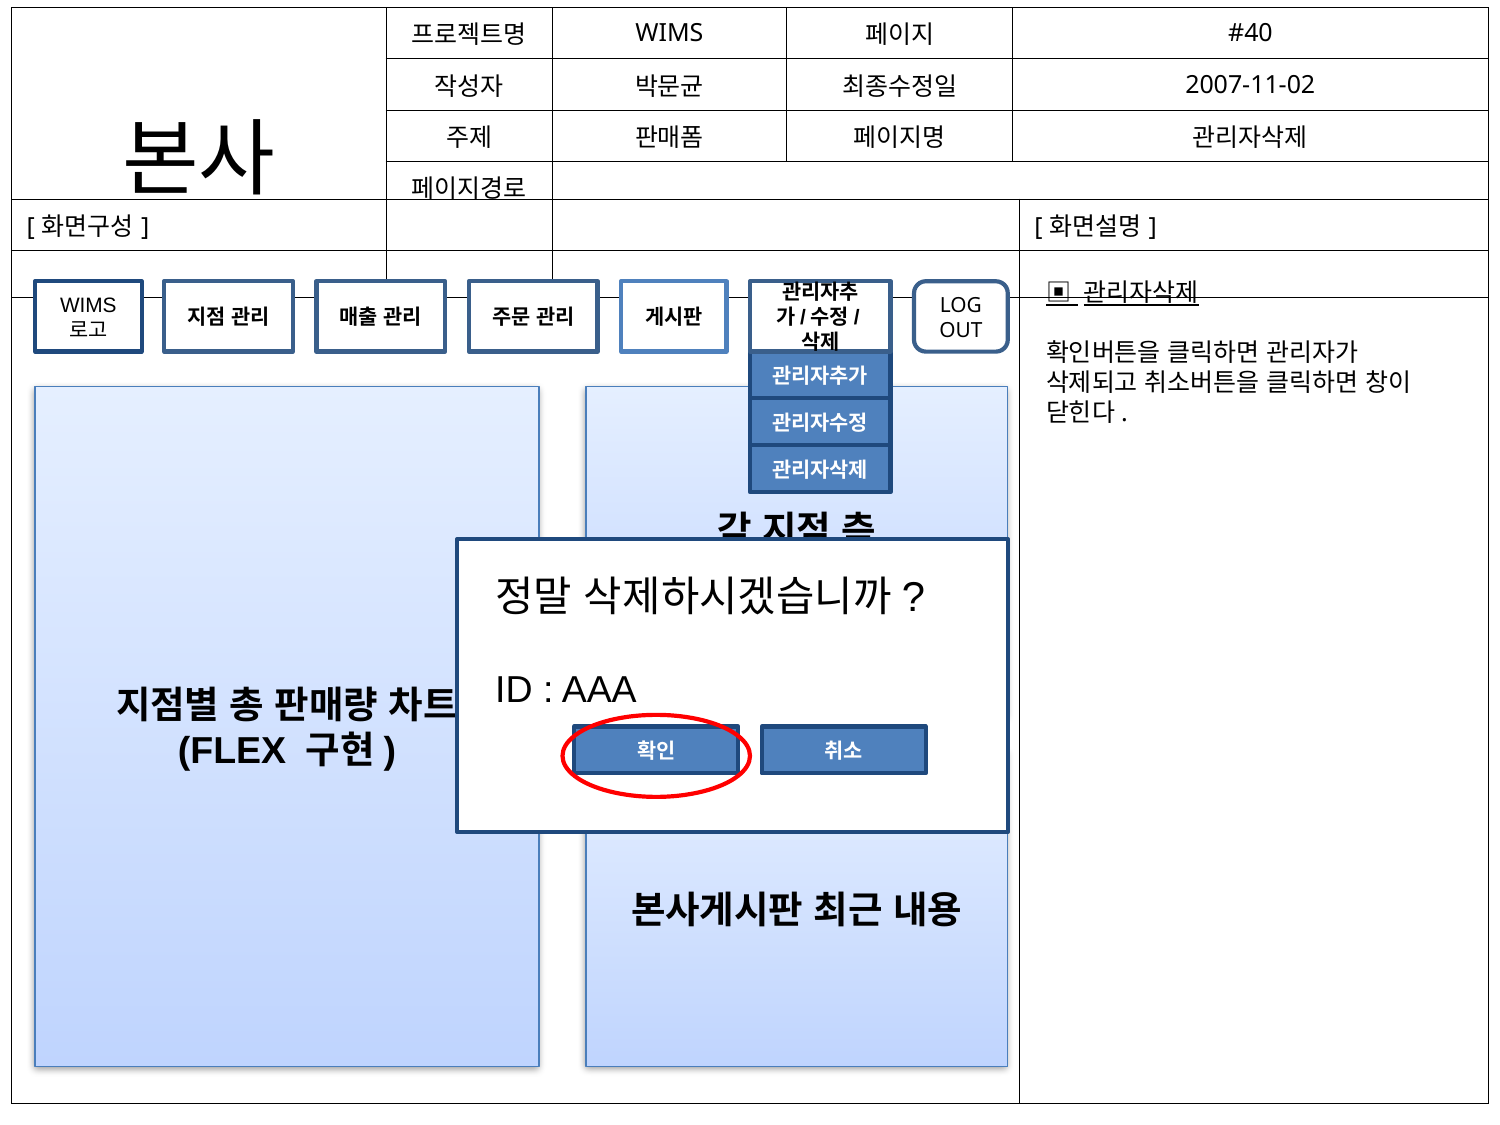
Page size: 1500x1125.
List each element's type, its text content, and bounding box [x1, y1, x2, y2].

table_cell 페이지경로 [387, 162, 552, 199]
text_box ▣ 관리자삭제 확인버튼을 클릭하면 관리자가 삭제되고 취소버튼을 클릭하면 창이 닫힌다. [1031, 269, 1442, 434]
table_header [화면설명] [1020, 200, 1488, 250]
text_box 확인 [572, 724, 588, 734]
table_header WIMS [553, 8, 786, 58]
table_cell 페이지명 [787, 111, 1012, 161]
table_header 본사 [12, 8, 386, 199]
table_header #40 [1013, 8, 1488, 58]
table_cell 최종수정일 [787, 59, 1012, 110]
table_cell 박문균 [553, 59, 786, 110]
text_box [560, 712, 753, 799]
text_box WIMS 로고 [33, 279, 144, 354]
table_cell 2007-11-02 [1013, 59, 1488, 110]
text_box 게시판 [619, 279, 729, 354]
text_box 취소 [760, 724, 928, 775]
text_box 정말 삭제하시겠습니까? ID : AAA [480, 562, 1266, 718]
table_header 프로젝트명 [387, 8, 552, 58]
text_box 관리자수정 [748, 396, 893, 443]
table_cell 작성자 [387, 59, 552, 110]
text_box 본사게시판 최근 내용 [585, 834, 1008, 1067]
text_box LOG OUT [911, 279, 1010, 354]
table_cell 판매폼 [553, 111, 786, 161]
text_box 매출 관리 [314, 279, 447, 354]
text_box 관리자추가 [748, 354, 893, 396]
text_box 지점 관리 [162, 279, 295, 354]
table_header [화면구성] [12, 200, 1019, 250]
table_cell [553, 162, 1488, 199]
text_box 관리자삭제 [748, 443, 893, 494]
text_box 지점별 총 판매량 차트 (FLEX 구현) [34, 386, 540, 1067]
table_cell 관리자삭제 [1013, 111, 1488, 161]
table_cell [12, 251, 1019, 1103]
table_cell [1020, 251, 1488, 1103]
table_cell 주제 [387, 111, 552, 161]
text_box 주문 관리 [467, 279, 600, 354]
text_box 관리자추가/수정/삭제 [748, 279, 893, 354]
text_box 각 지점 측 주문요청 리스트 [585, 386, 1008, 537]
table_header 페이지 [787, 8, 1012, 58]
text_box 확인 [724, 724, 740, 733]
text_box [455, 537, 1010, 834]
